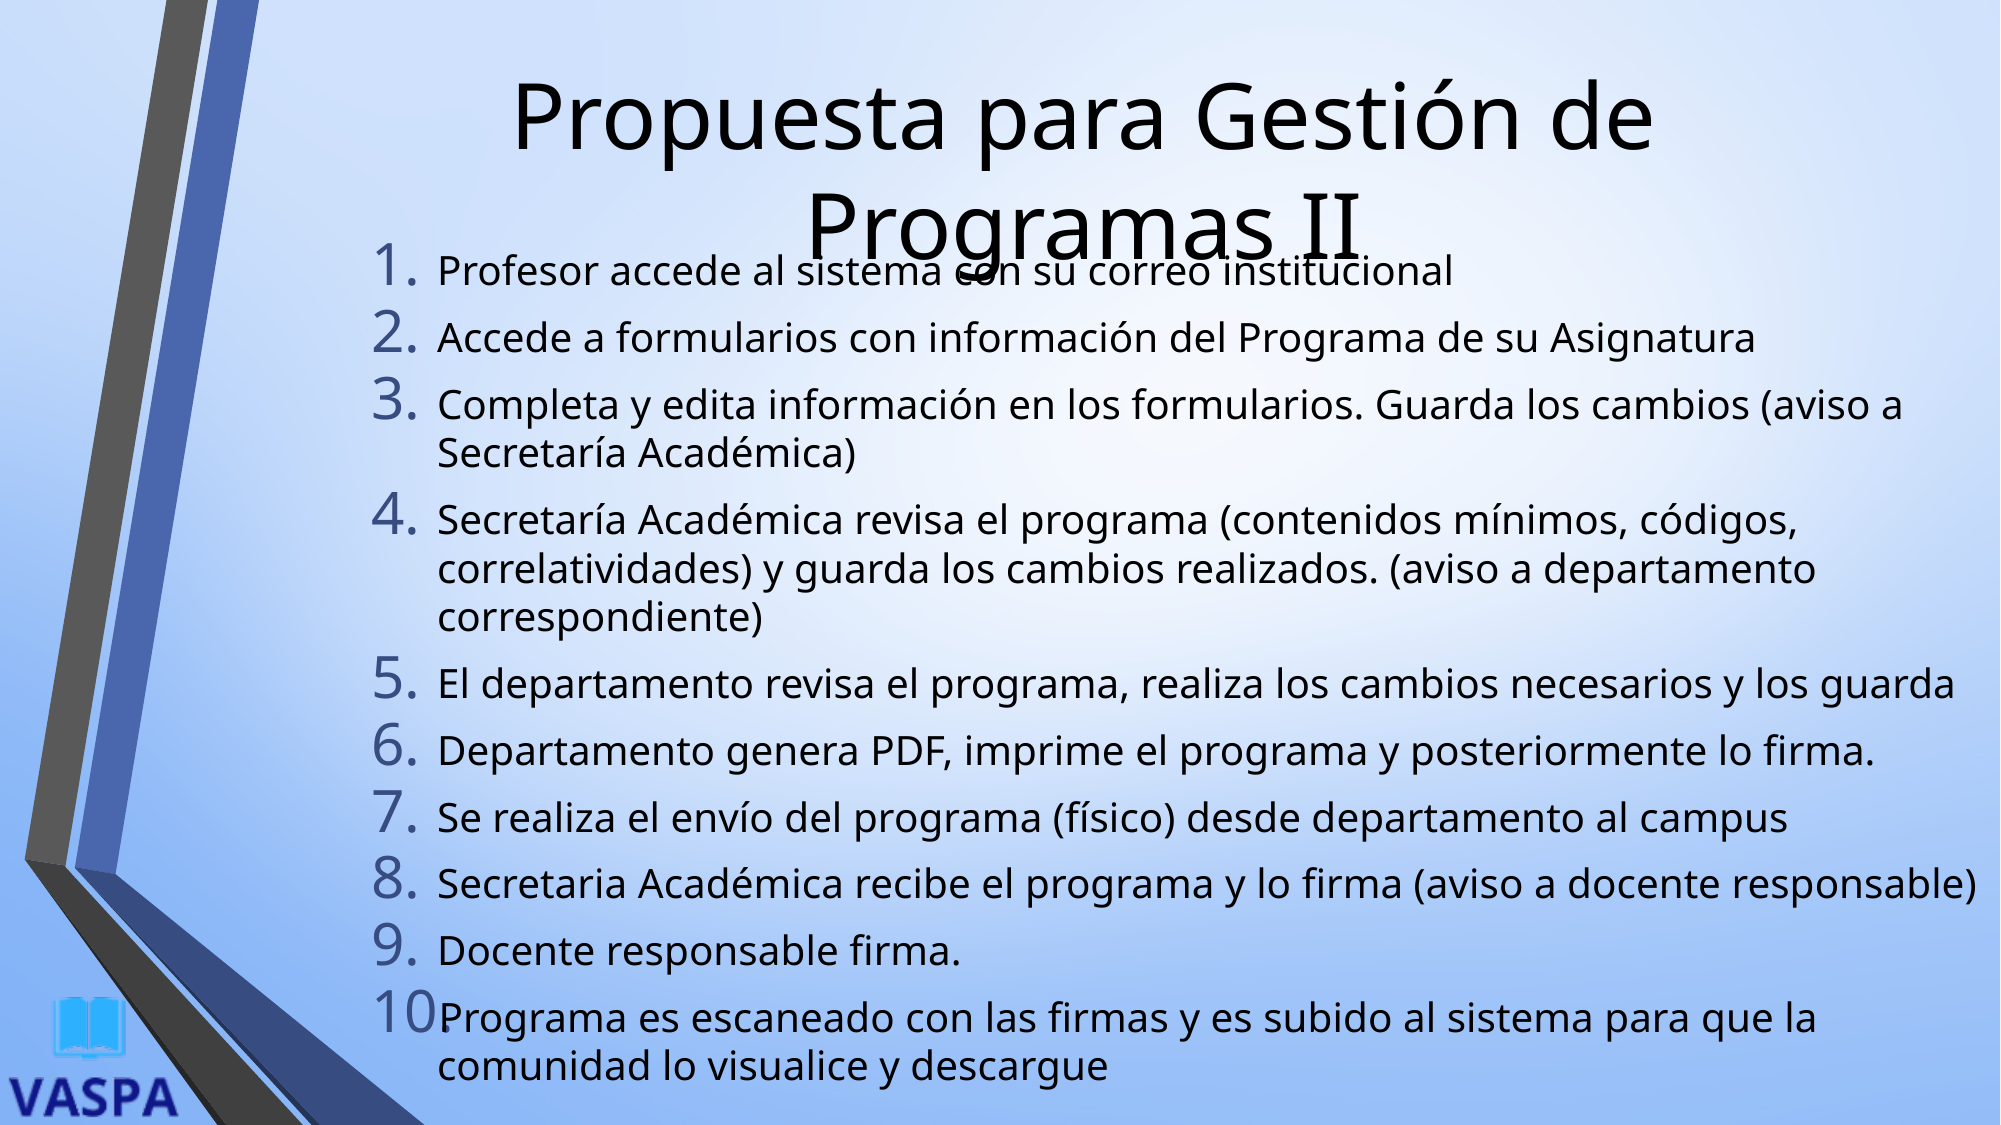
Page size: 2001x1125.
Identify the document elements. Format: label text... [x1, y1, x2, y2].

list Profesor accede al sistema con su correo institucional Accede a formularios con información del Programa de su Asignatura Completa y edita información en los formularios. Guarda los cambios (aviso a Secretaría Académica) Secretaría Académica revisa el programa (contenidos mínimos, códigos, correlatividades) y guarda los cambios realizados. (aviso a departamento correspondiente) El departamento revisa el programa, realiza los cambios necesarios y los guarda Departamento genera PDF, imprime el programa y posteriormente lo firma. Se realiza el envío del programa (físico) desde departamento al campus Secretaria Académica recibe el programa y lo firma (aviso a docente responsable) Docente responsable firma. Programa es escaneado con las firmas y es subido al sistema para que la comunidad lo visualice y descargue [356, 230, 2000, 1104]
picture [0, 962, 188, 1125]
title Propuesta para Gestión de Programas II [261, 24, 1906, 312]
